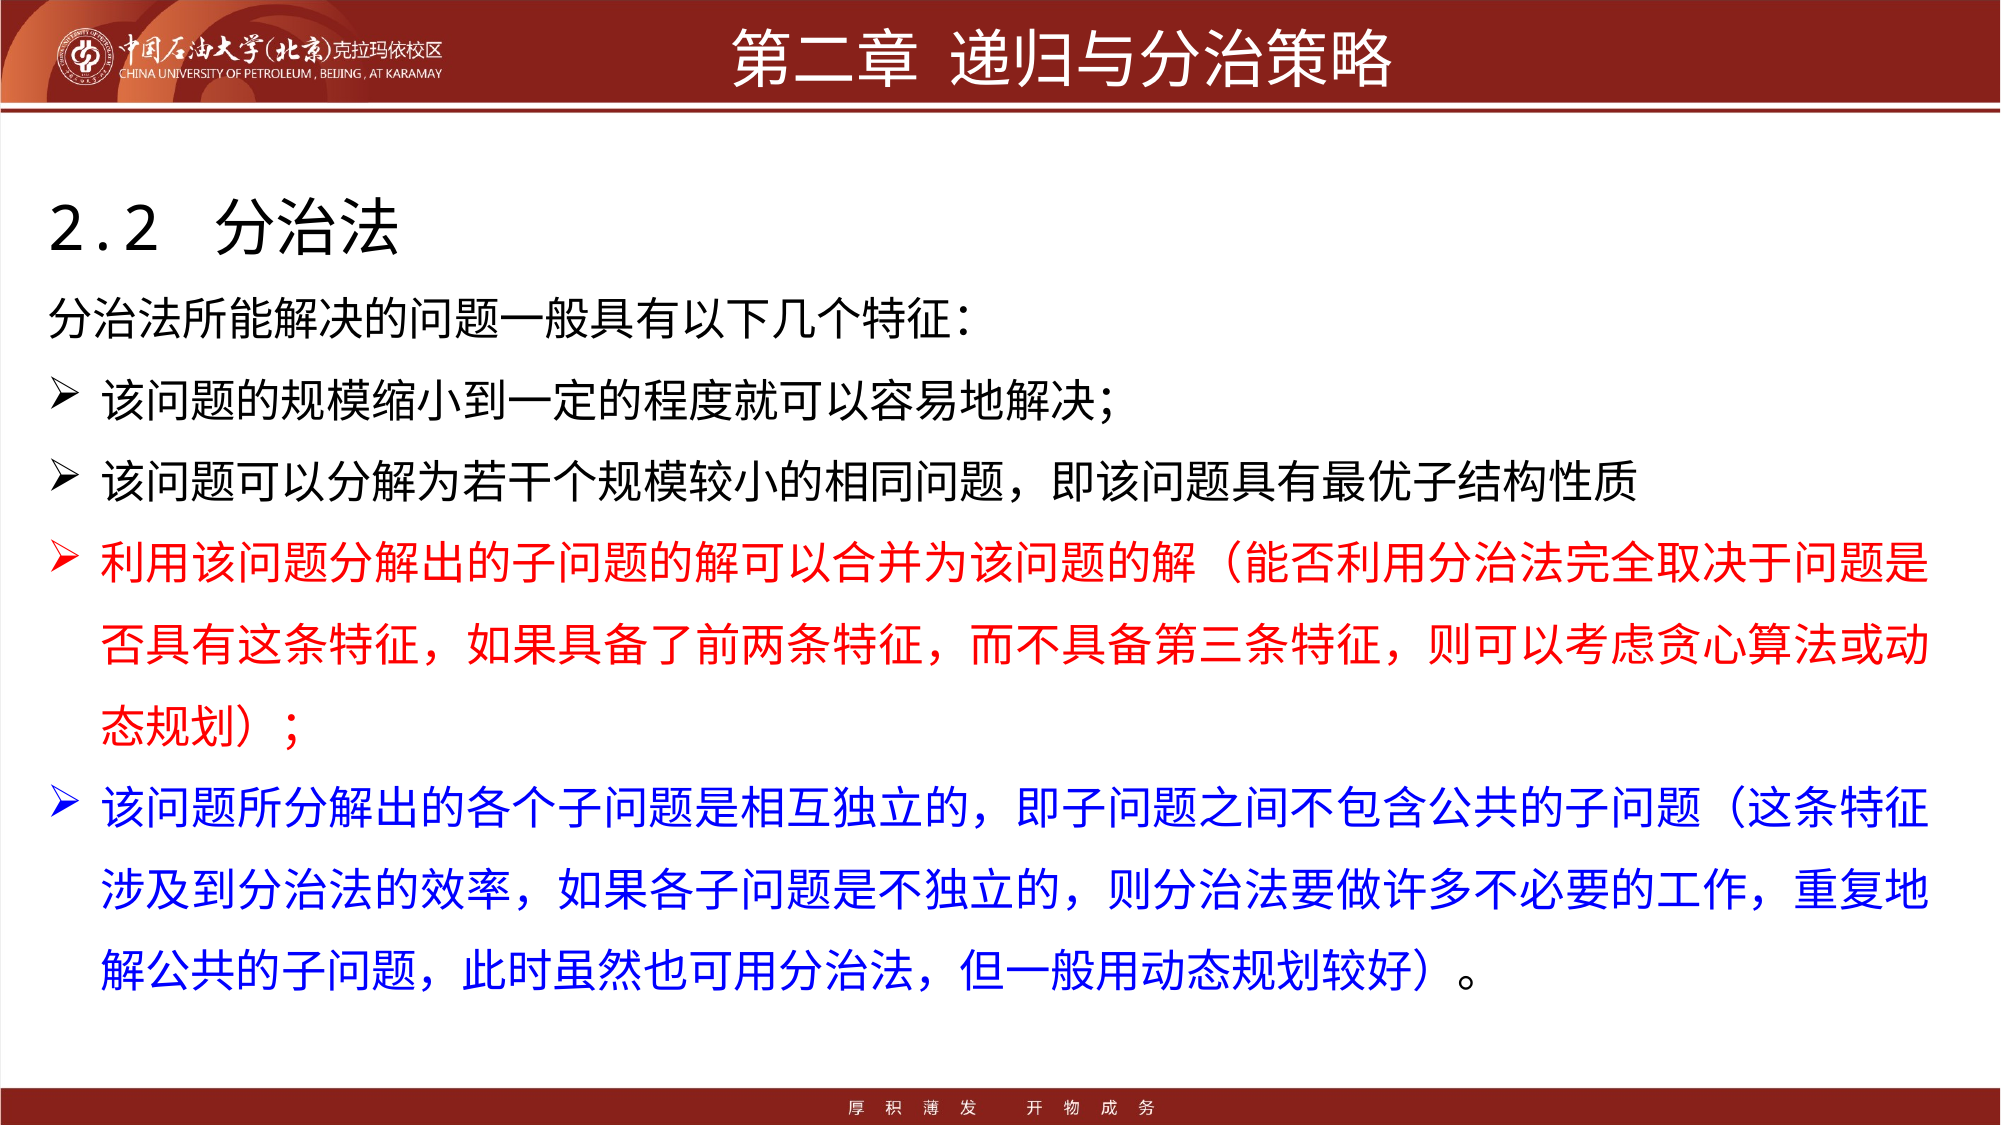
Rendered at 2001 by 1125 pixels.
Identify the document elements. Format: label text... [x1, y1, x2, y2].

picture [0, 0, 2001, 1125]
list 2.2 分治法 分治法所能解决的问题一般具有以下几个特征： 该问题的规模缩小到一定的程度就可以容易地解决； 该问题可以分解为若干个规模较小的相同问题，即该问题具有最优子结构性质 利用该问题分解出的子问题的解可以合并为该问题的解（能否利用分治法完全取决于问题是否具有这条特征，如果具备了前两条特征，而不具备第三条特征，则可以考虑贪心算法或动态规划）； 该问题所分解出的各个子问题是相互独立的，即子问题之间不包含公共的子问题（这条特征涉及到分治法的效率，如果各子问题是不独立的，则分治法要做许多不必要的工作，重复地解公共的子问题，此时虽然也可用分治法，但一般用动态规划较好）。 [32, 142, 1946, 1013]
title 第二章 递归与分治策略 [426, 11, 1697, 89]
